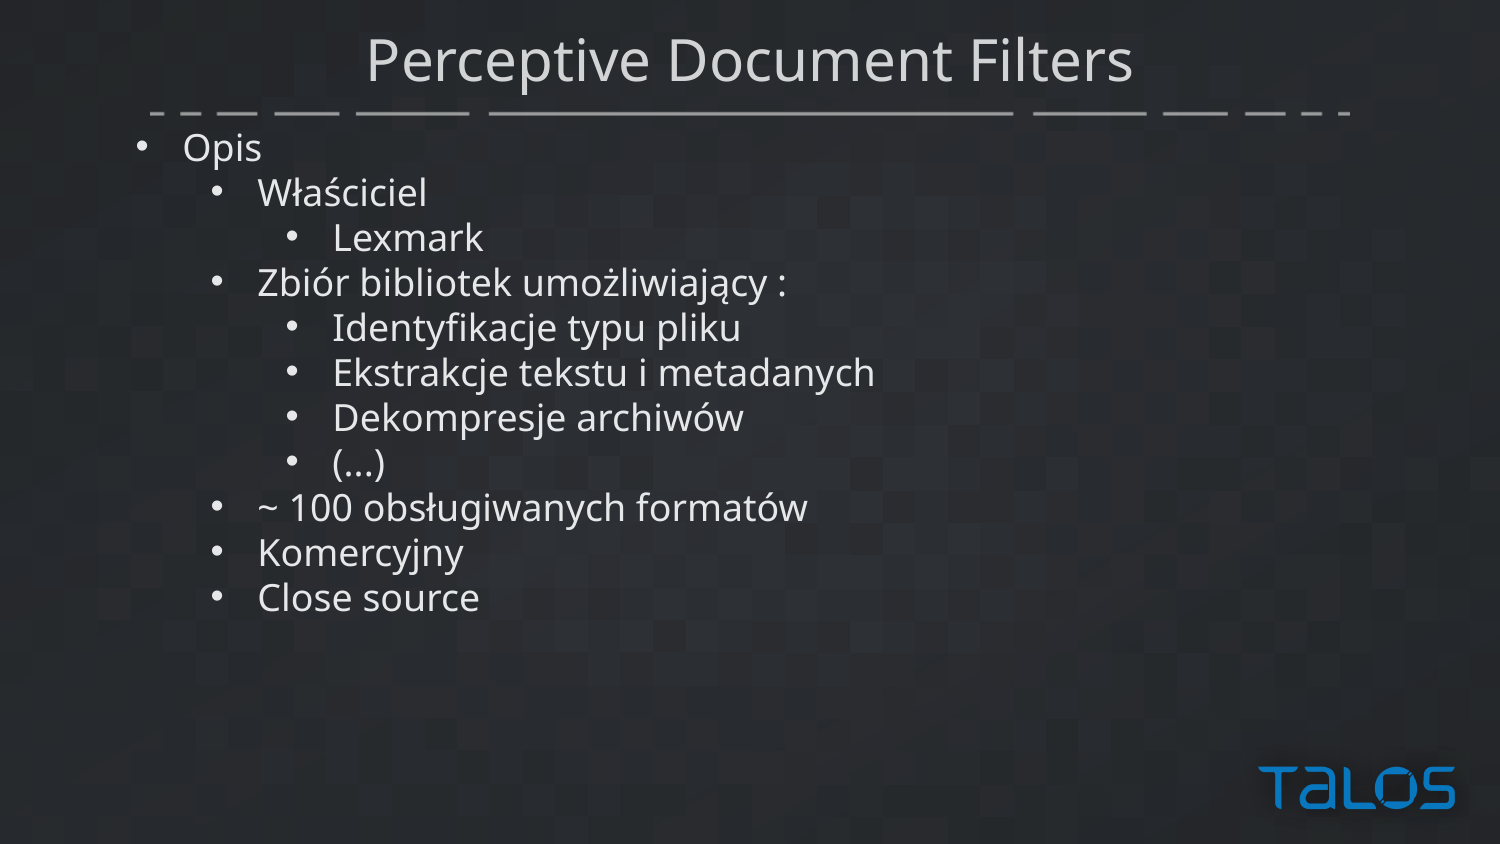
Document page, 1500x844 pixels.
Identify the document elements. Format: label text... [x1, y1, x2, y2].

title Perceptive Document Filters [75, 0, 1425, 129]
text_box Opis Właściciel Lexmark Zbiór bibliotek umożliwiający : Identyfikacje typu pliku Ekstrakcje tekstu i metadanych Dekompresje archiwów (...) ~ 100 obsługiwanych formatów Komercyjny Close source [120, 116, 892, 671]
